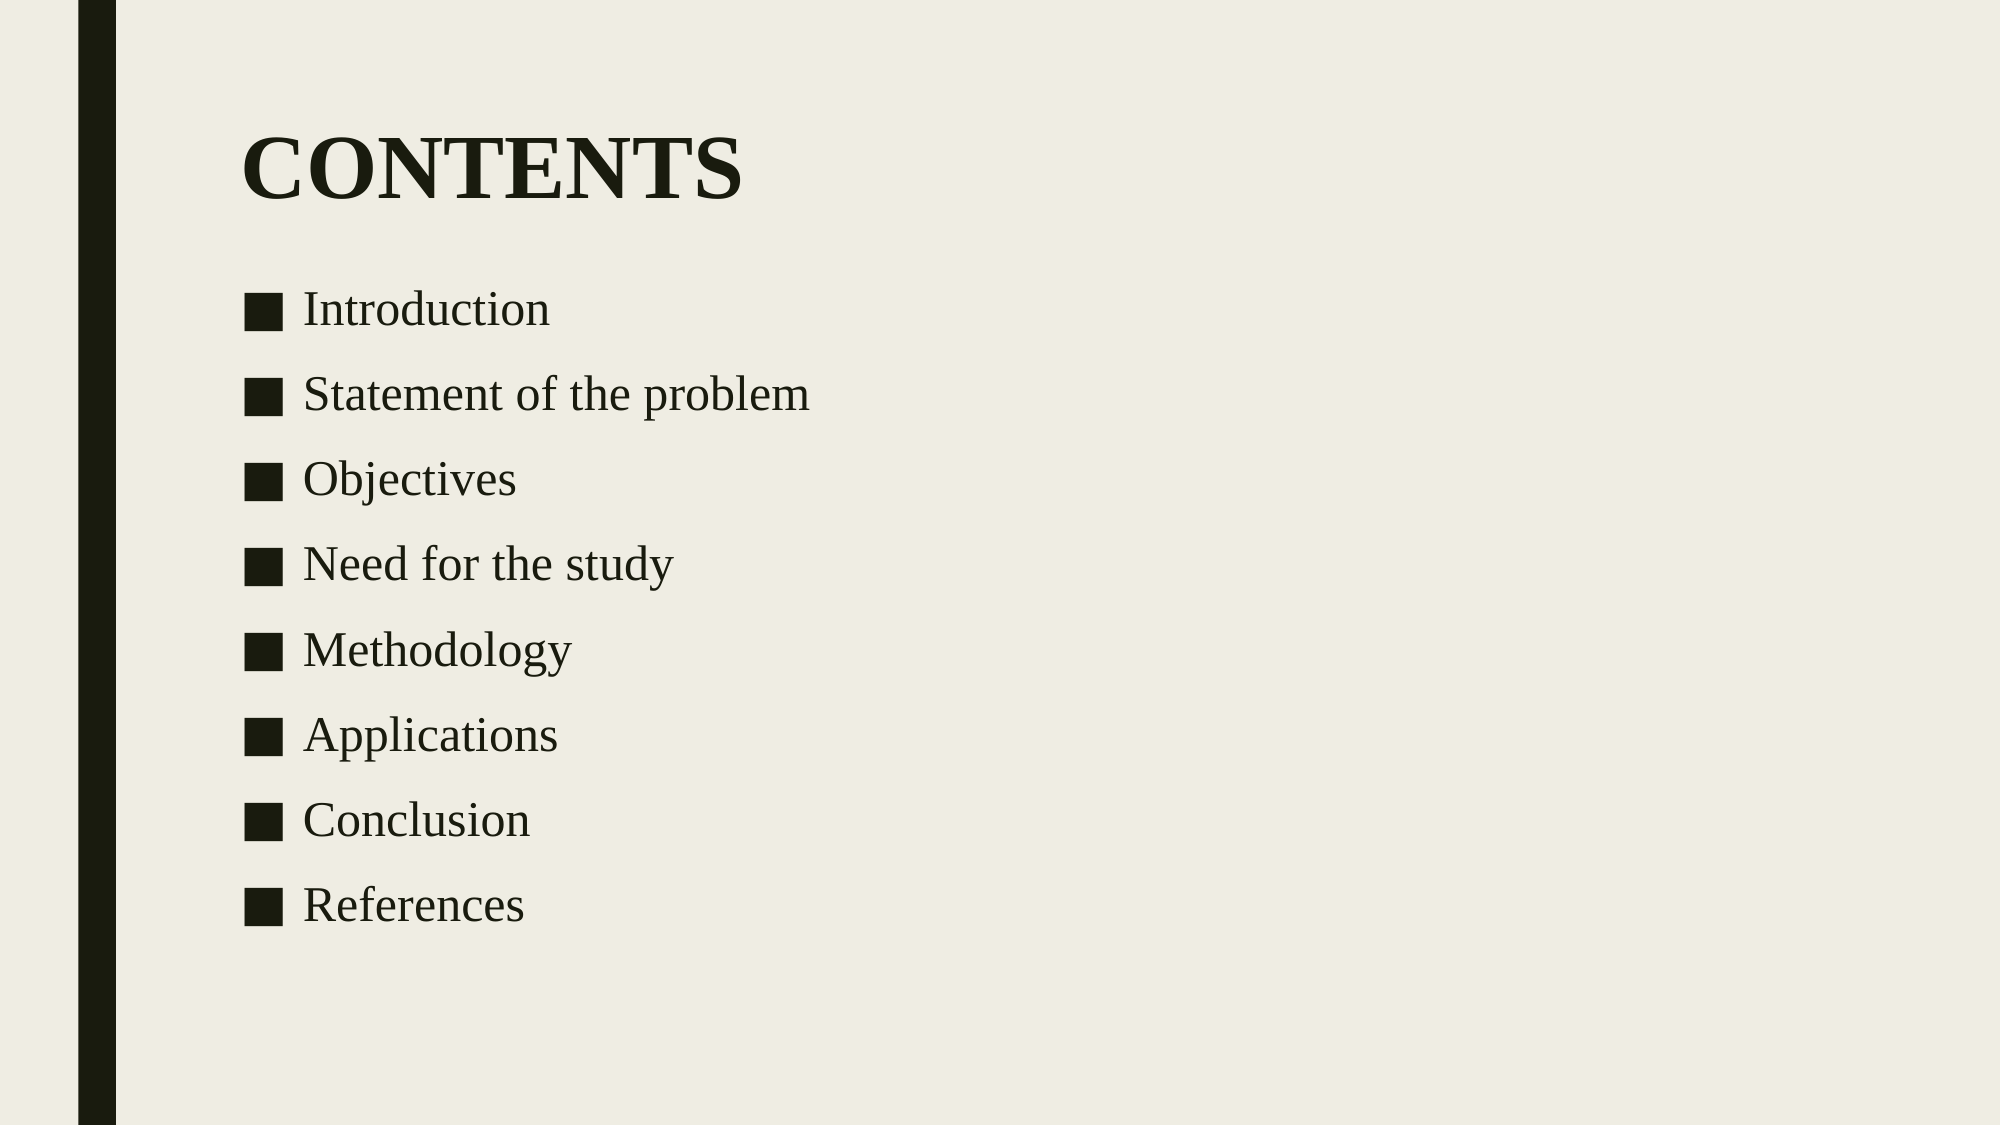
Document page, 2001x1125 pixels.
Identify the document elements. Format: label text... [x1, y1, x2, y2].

list Introduction Statement of the problem Objectives Need for the study Methodology Applications Conclusion References [225, 268, 1800, 964]
title CONTENTS [225, 112, 1800, 268]
